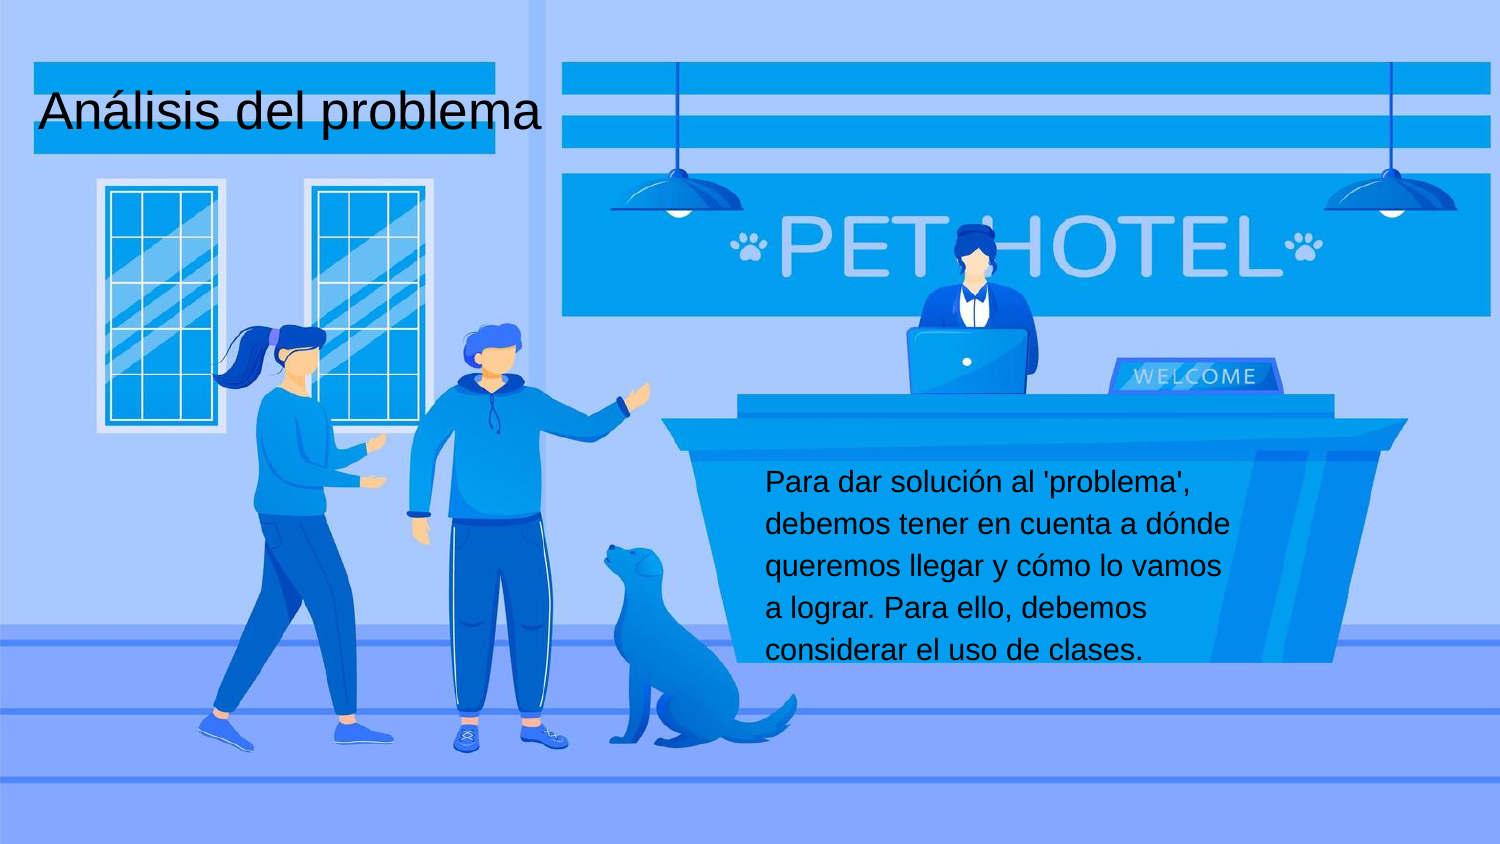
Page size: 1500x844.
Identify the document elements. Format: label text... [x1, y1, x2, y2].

title Análisis del problema [23, 61, 667, 156]
list Para dar solución al 'problema', debemos tener en cuenta a dónde queremos llegar y cómo lo vamos a lograr. Para ello, debemos considerar el uso de clases. [750, 440, 1249, 689]
picture [0, 0, 1500, 844]
